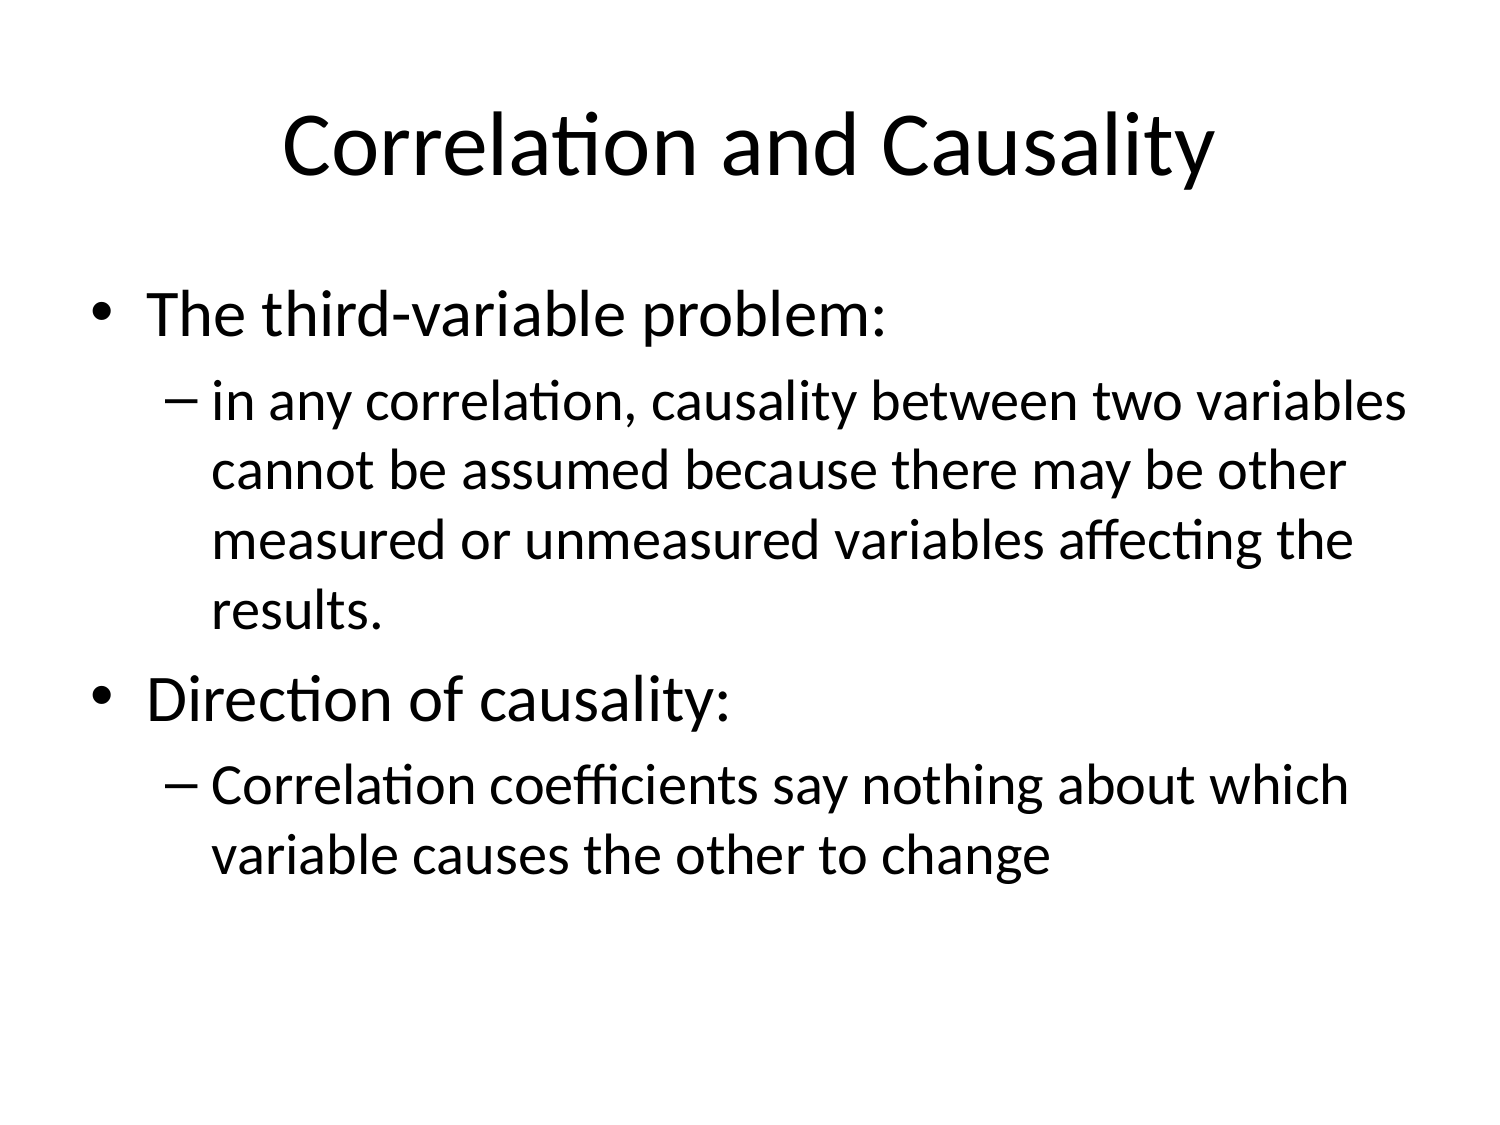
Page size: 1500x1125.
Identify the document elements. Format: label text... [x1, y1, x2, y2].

list The third-variable problem: in any correlation, causality between two variables cannot be assumed because there may be other measured or unmeasured variables affecting the results. Direction of causality: Correlation coefficients say nothing about which variable causes the other to change [75, 262, 1425, 1005]
title Correlation and Causality [75, 45, 1425, 233]
